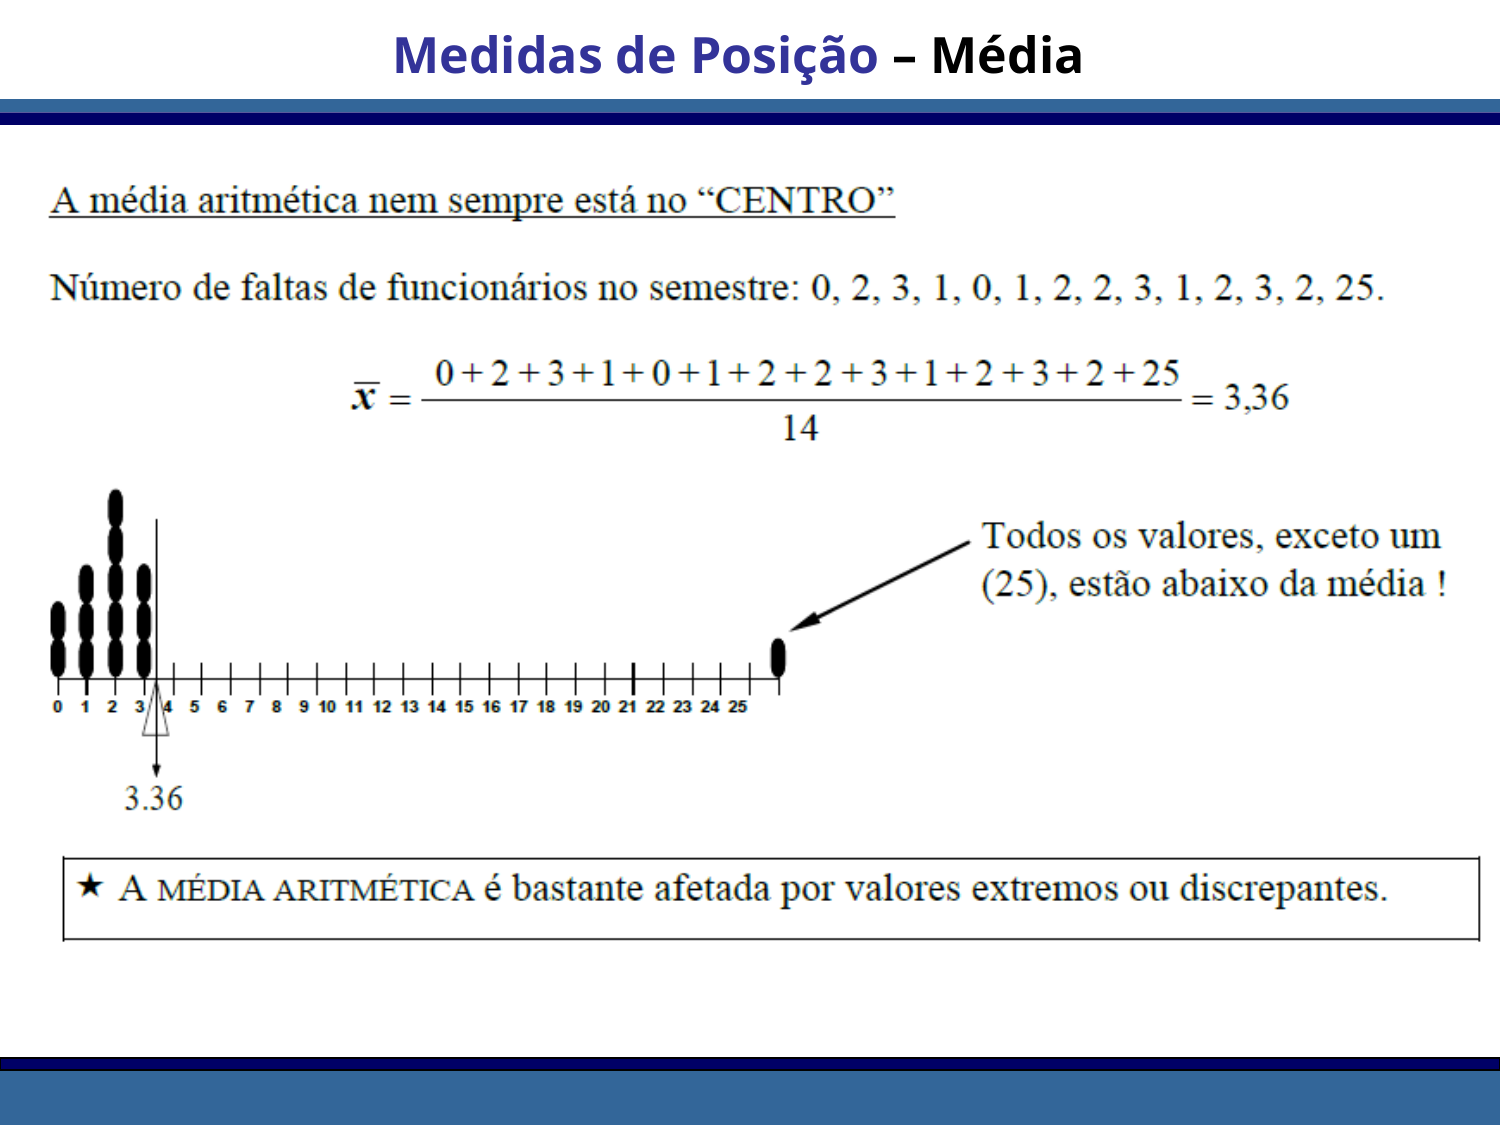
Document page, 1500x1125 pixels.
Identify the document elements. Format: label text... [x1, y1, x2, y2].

text_box Medidas de Posição – Média [377, 16, 1113, 151]
picture [13, 172, 1494, 953]
